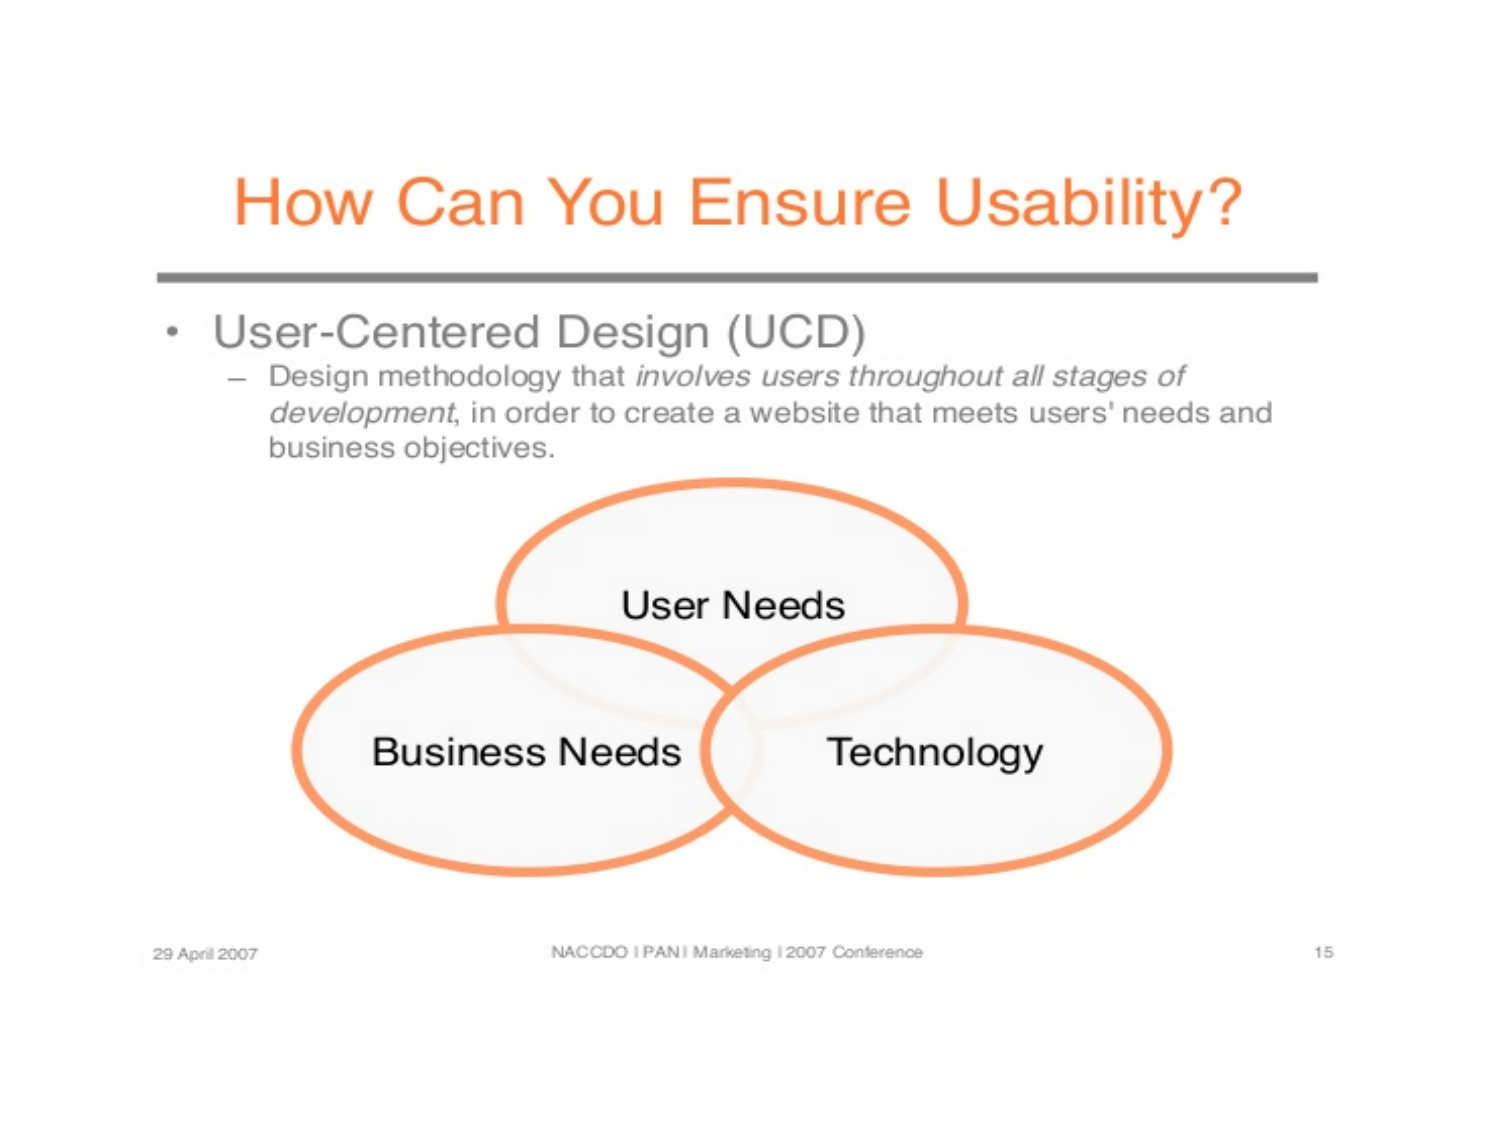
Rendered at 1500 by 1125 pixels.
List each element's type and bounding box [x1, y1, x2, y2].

picture [93, 93, 1383, 972]
